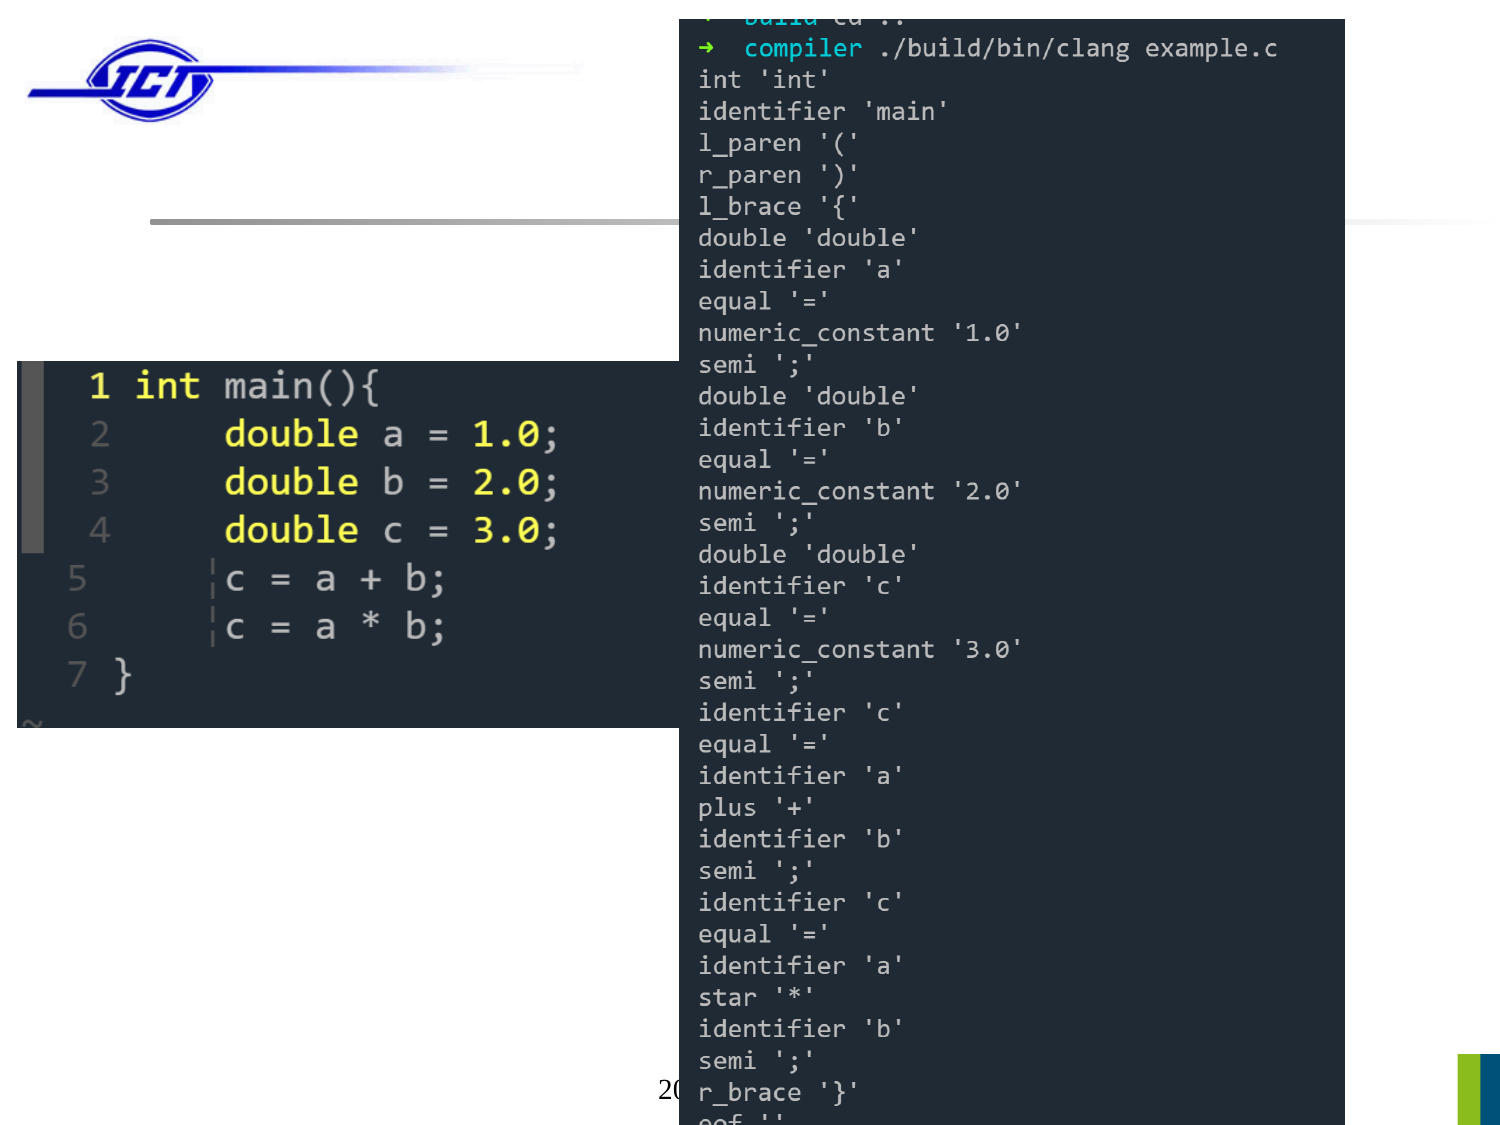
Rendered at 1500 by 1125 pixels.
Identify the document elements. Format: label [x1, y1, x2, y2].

list [17, 361, 673, 729]
picture [678, 18, 1345, 1125]
picture [24, 36, 600, 125]
